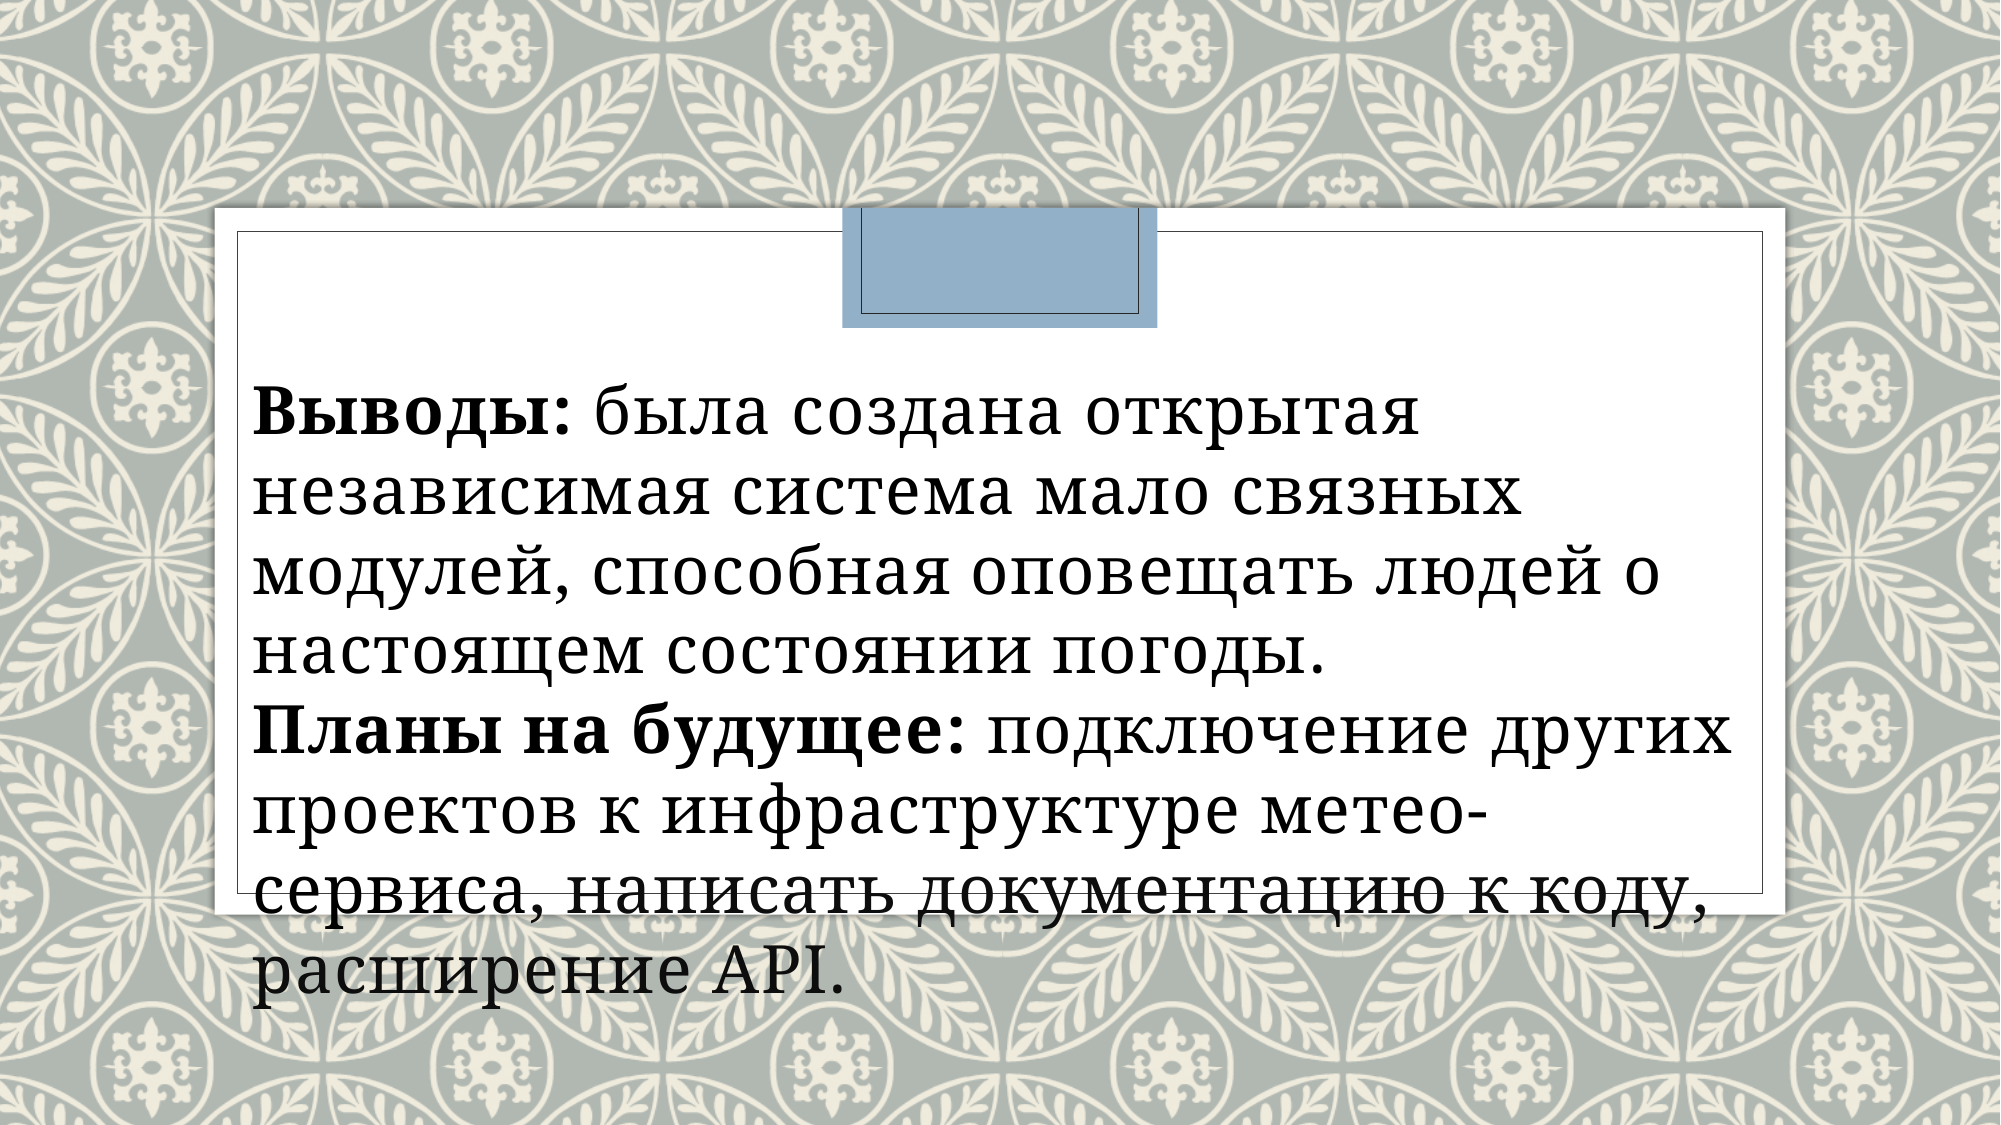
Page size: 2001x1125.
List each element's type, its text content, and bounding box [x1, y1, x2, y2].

subtitle Выводы: была создана открытая независимая система мало связных модулей, способная оповещать людей о настоящем состоянии погоды. Планы на будущее: подключение других проектов к инфраструктуре метео-сервиса, написать документацию к коду, расширение API. [237, 360, 1762, 945]
